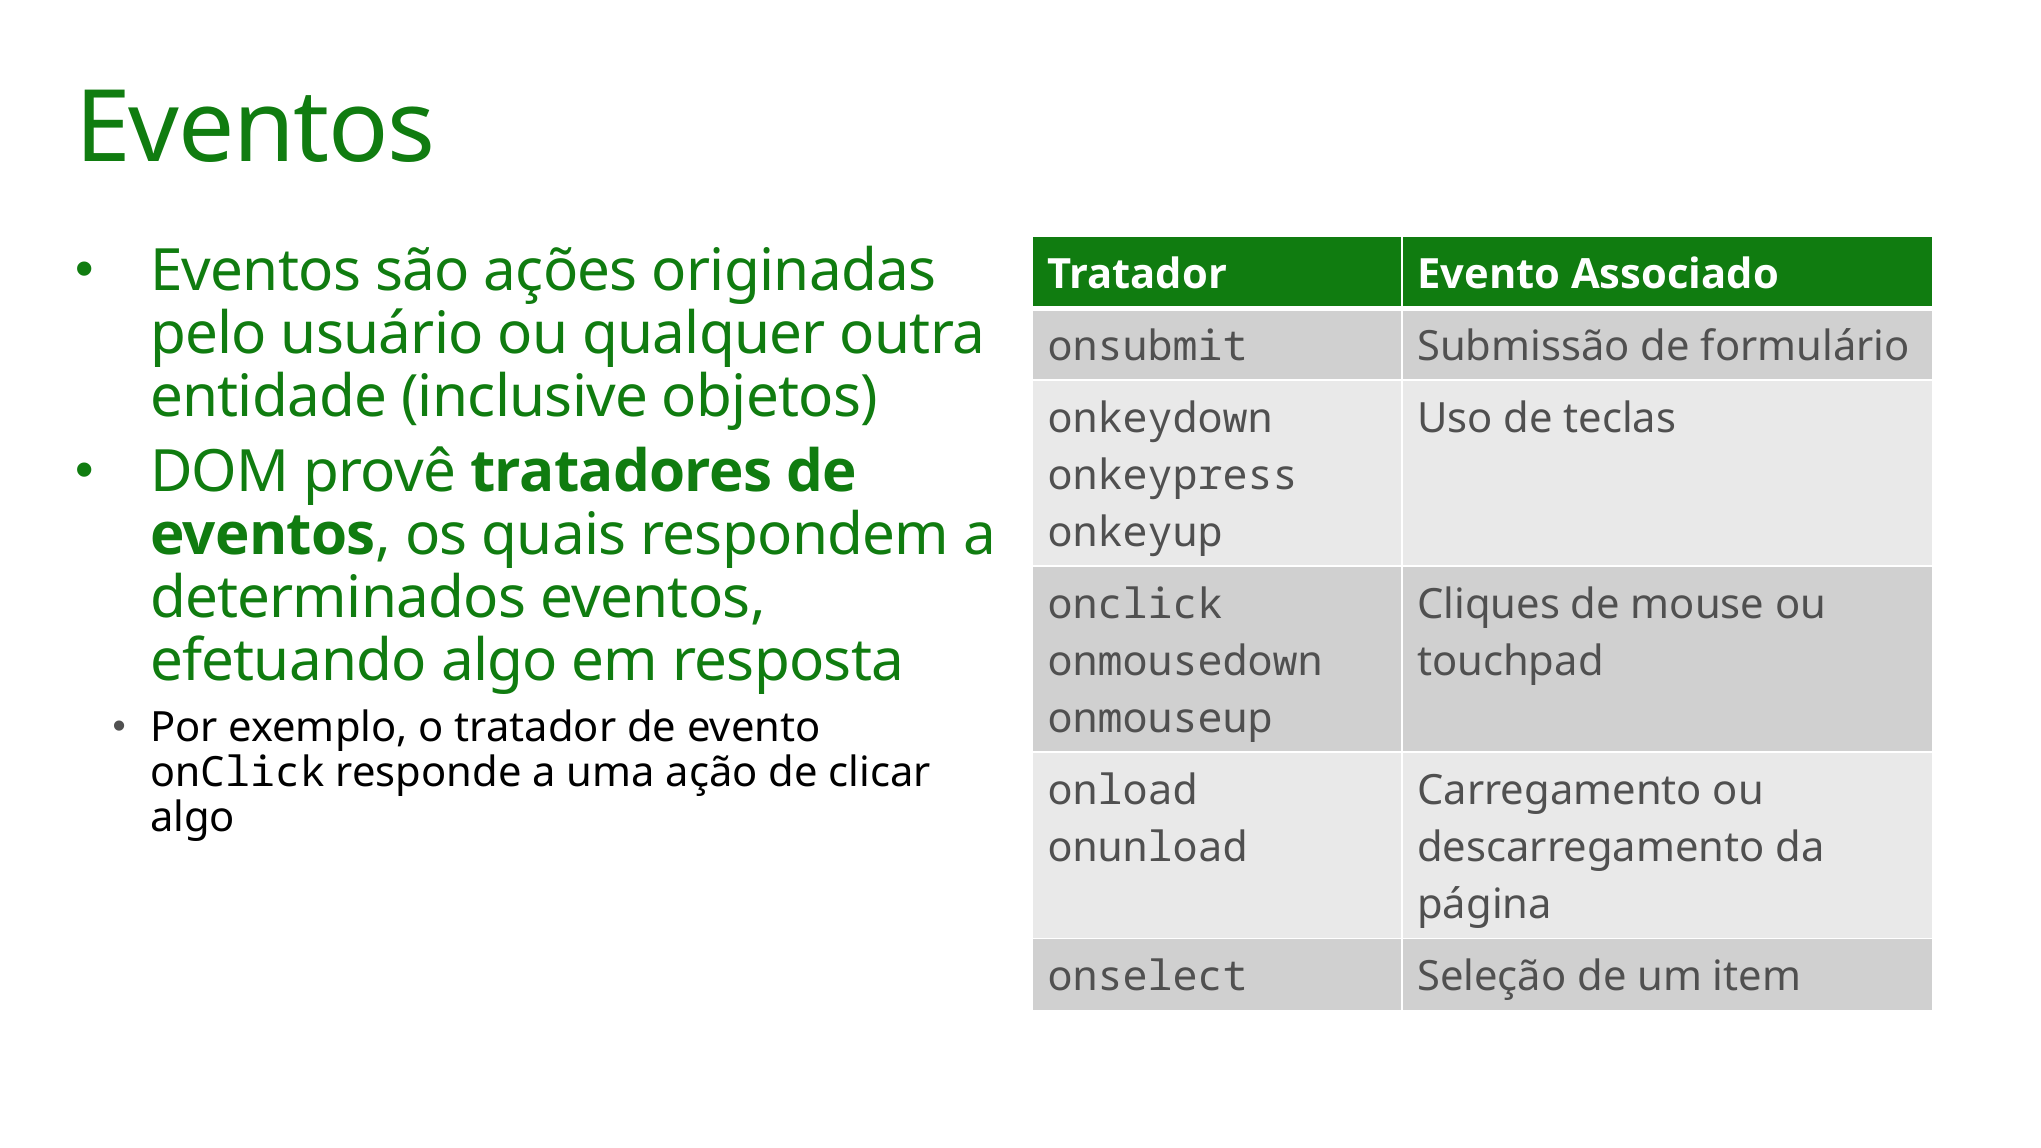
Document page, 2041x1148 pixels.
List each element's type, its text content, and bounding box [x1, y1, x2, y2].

table_cell onselect [1033, 939, 1401, 1010]
table_cell onsubmit [1033, 311, 1401, 379]
table_header Tratador [1033, 237, 1401, 306]
table_cell Seleção de um item [1403, 939, 1932, 1010]
list Eventos são ações originadas pelo usuário ou qualquer outra entidade (inclusive objetos) DOM provê tratadores de eventos, os quais respondem a determinados eventos, efetuando algo em resposta Por exemplo, o tratador de evento onClick responde a uma ação de clicar algo [60, 225, 1021, 817]
title Eventos [60, 60, 1980, 210]
table_cell Submissão de formulário [1403, 311, 1932, 379]
table_cell onkeydown onkeypress onkeyup [1033, 381, 1401, 565]
table_cell Uso de teclas [1403, 381, 1932, 565]
table_cell onload onunload [1033, 753, 1401, 938]
table_header Evento Associado [1403, 237, 1932, 306]
table_cell Cliques de mouse ou touchpad [1403, 567, 1932, 751]
table_cell onclick onmousedown onmouseup [1033, 567, 1401, 751]
table_cell Carregamento ou descarregamento da página [1403, 753, 1932, 938]
